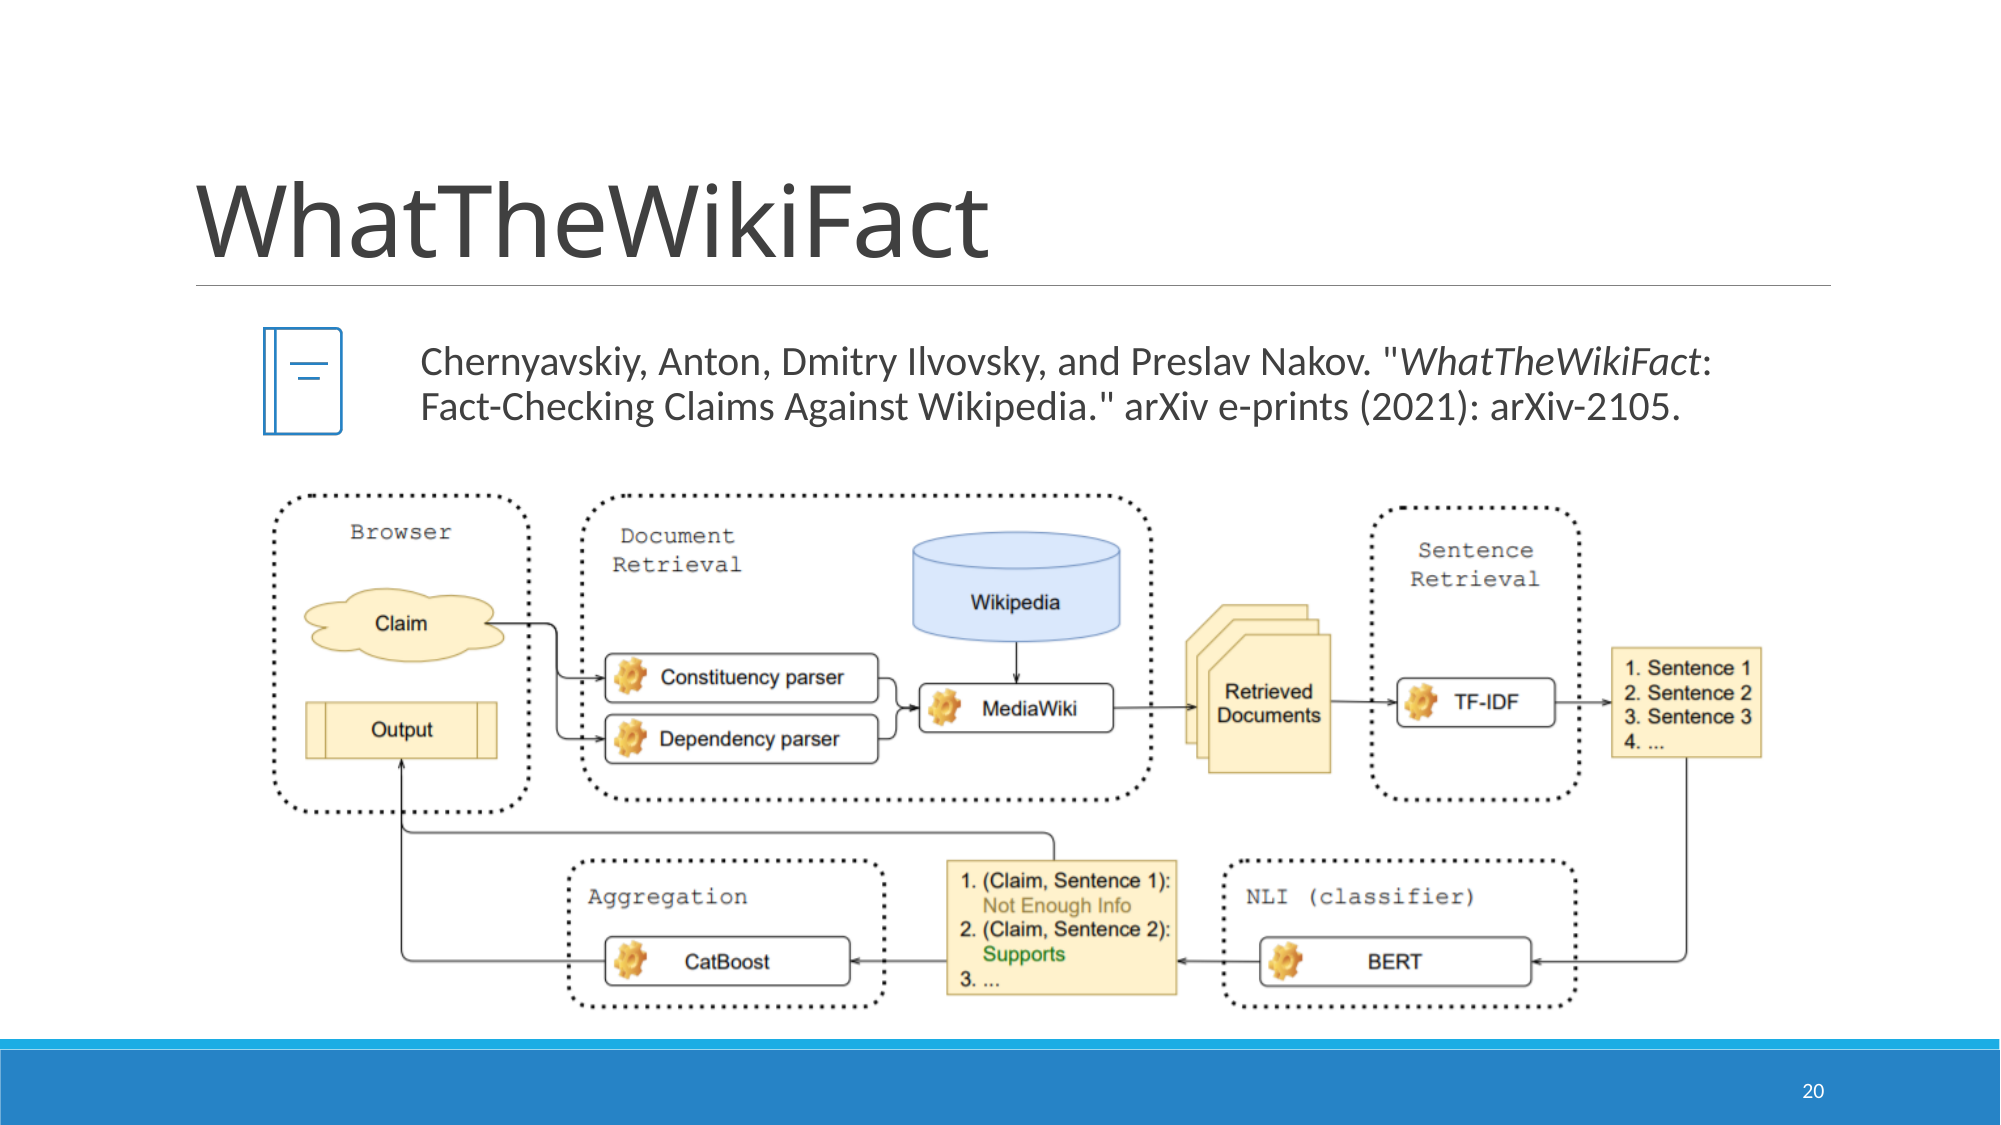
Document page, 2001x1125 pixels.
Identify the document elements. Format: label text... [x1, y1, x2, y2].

list Chernyavskiy, Anton, Dmitry Ilvovsky, and Preslav Nakov. "WhatTheWikiFact: Fact-Checking Claims Against Wikipedia." arXiv e-prints (2021): arXiv-2105. [405, 331, 1795, 992]
picture [237, 316, 368, 447]
picture [269, 477, 1768, 1016]
slide_number 20 [1624, 1059, 1840, 1120]
title WhatTheWikiFact [180, 47, 1830, 285]
